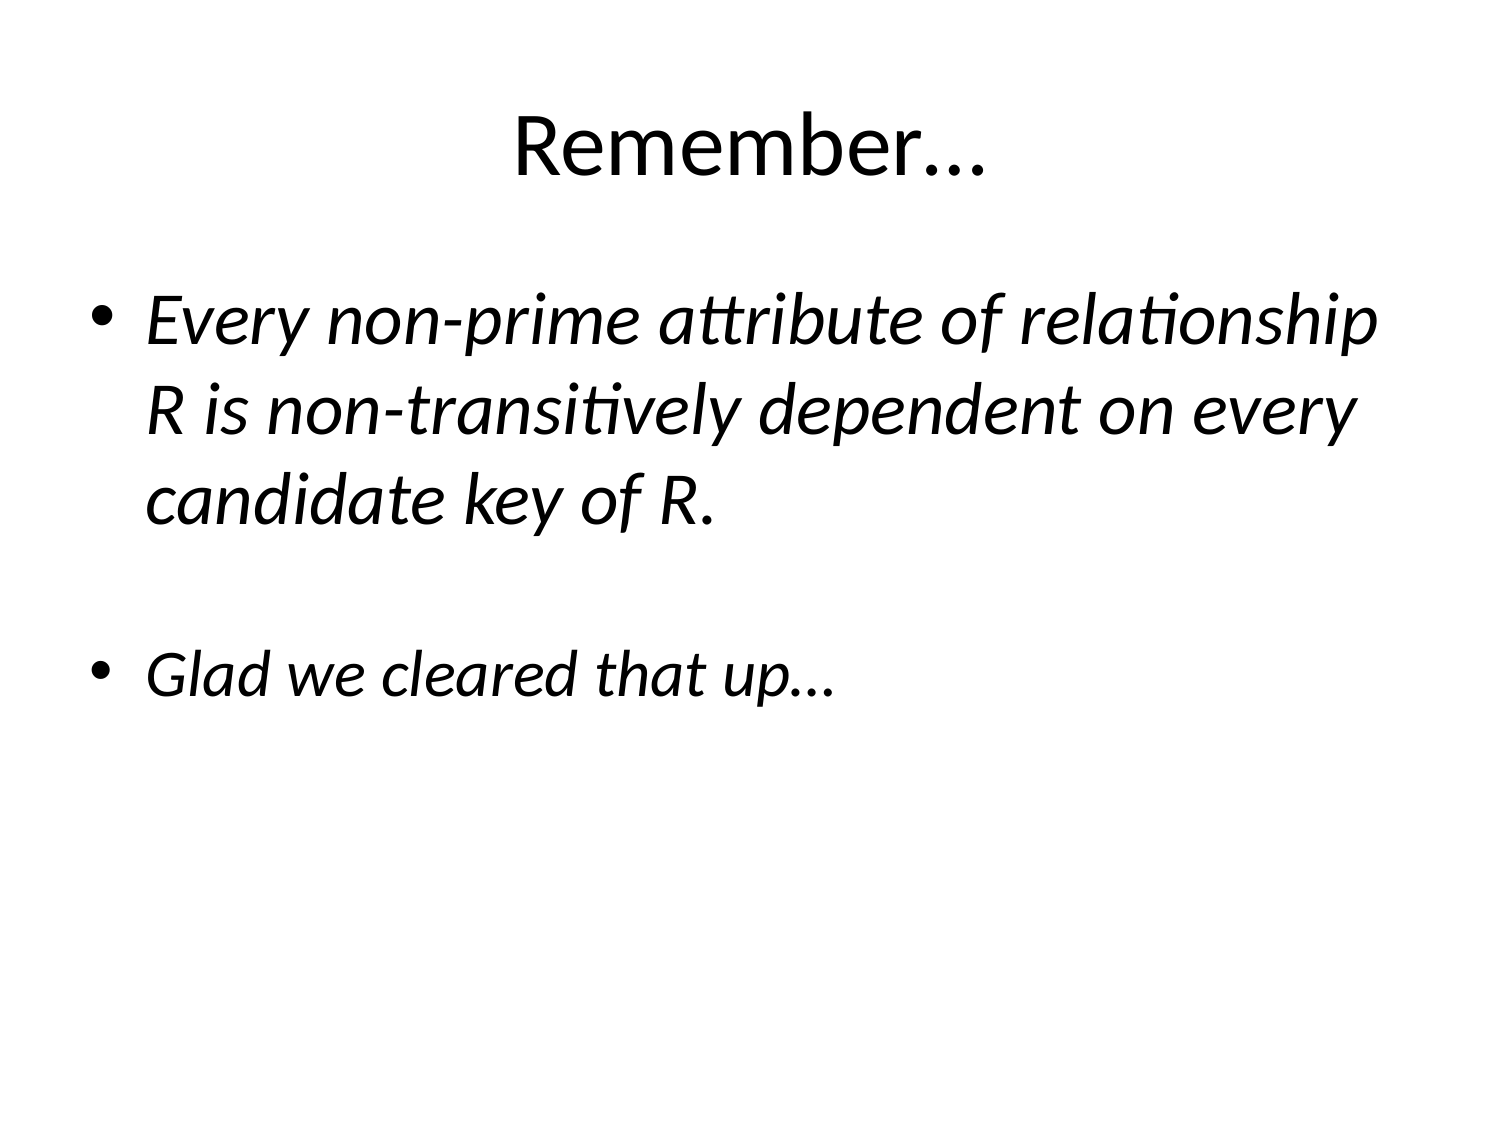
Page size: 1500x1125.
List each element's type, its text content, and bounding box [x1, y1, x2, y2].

text_box Every non-prime attribute of relationship R is non-transitively dependent on every candidate key of R. Glad we cleared that up… [74, 262, 1425, 1005]
text_box Remember… [74, 45, 1425, 233]
